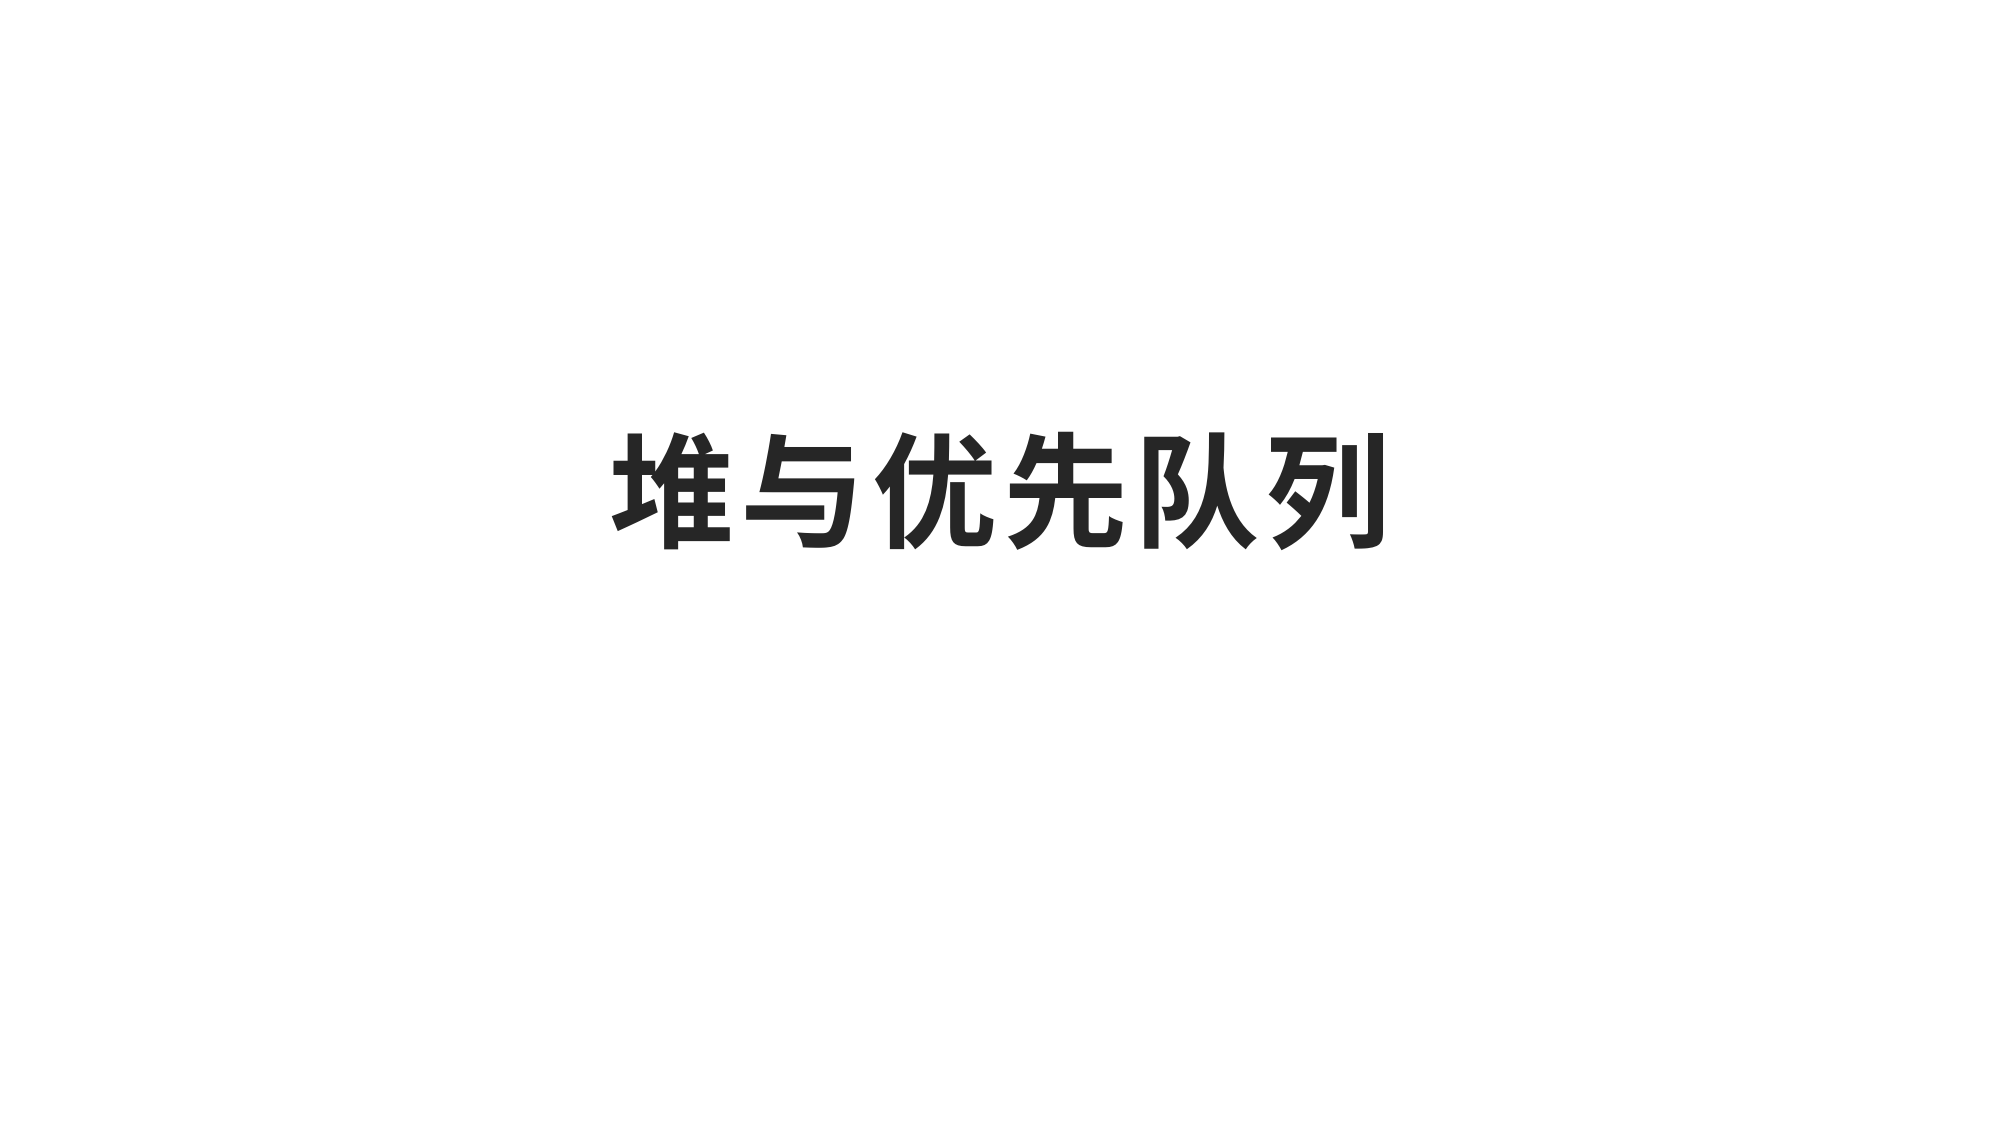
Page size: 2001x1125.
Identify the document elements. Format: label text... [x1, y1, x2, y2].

title 堆与优先队列 [196, 149, 1805, 572]
